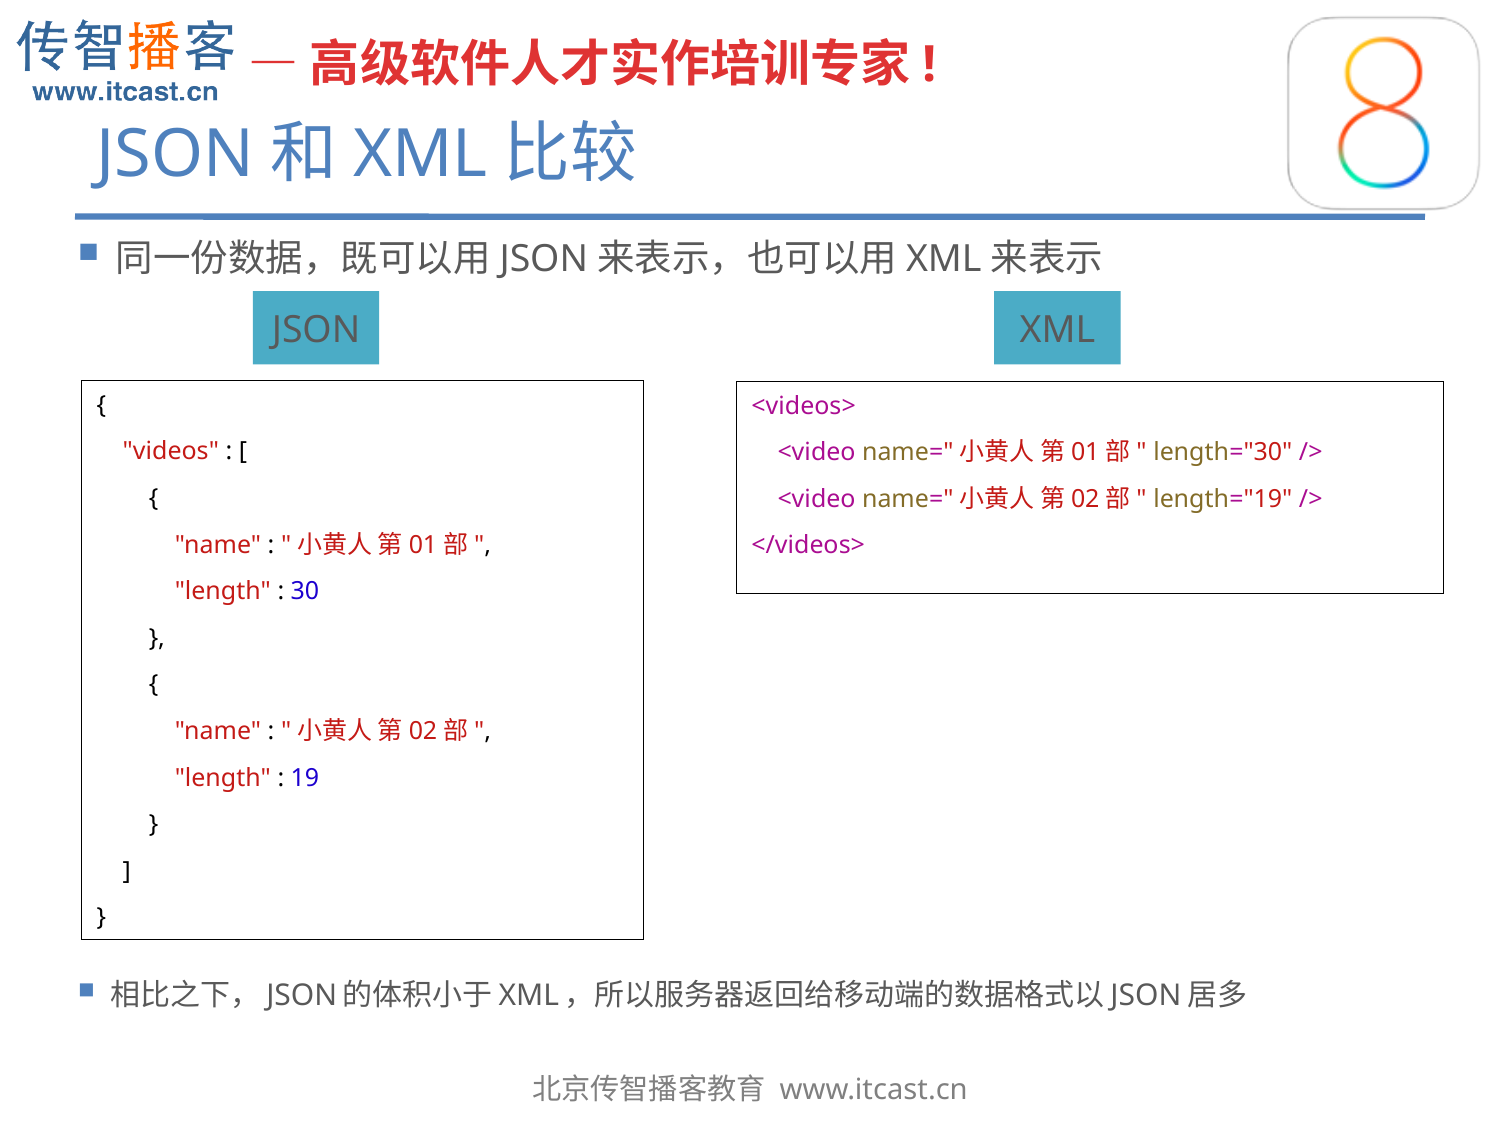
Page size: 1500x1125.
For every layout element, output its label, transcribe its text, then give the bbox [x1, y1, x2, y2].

text_box <videos> <video name="小黄人 第01部" length="30" /> <video name="小黄人 第02部" length="19" /> </videos> [736, 381, 1444, 594]
list 同一份数据，既可以用JSON来表示，也可以用XML来表示 [63, 226, 1444, 300]
text_box 相比之下，JSON的体积小于XML，所以服务器返回给移动端的数据格式以JSON居多 [63, 967, 1444, 1041]
picture [1270, 0, 1497, 227]
picture [16, 19, 234, 101]
text_box { "videos" : [ { "name" : "小黄人 第01部", "length" : 30 }, { "name" : "小黄人 第02部", "length" : 19 } ] } [81, 380, 644, 940]
title JSON和XML比较 [81, 102, 1416, 226]
text_box JSON [252, 291, 380, 365]
text_box XML [994, 291, 1121, 365]
